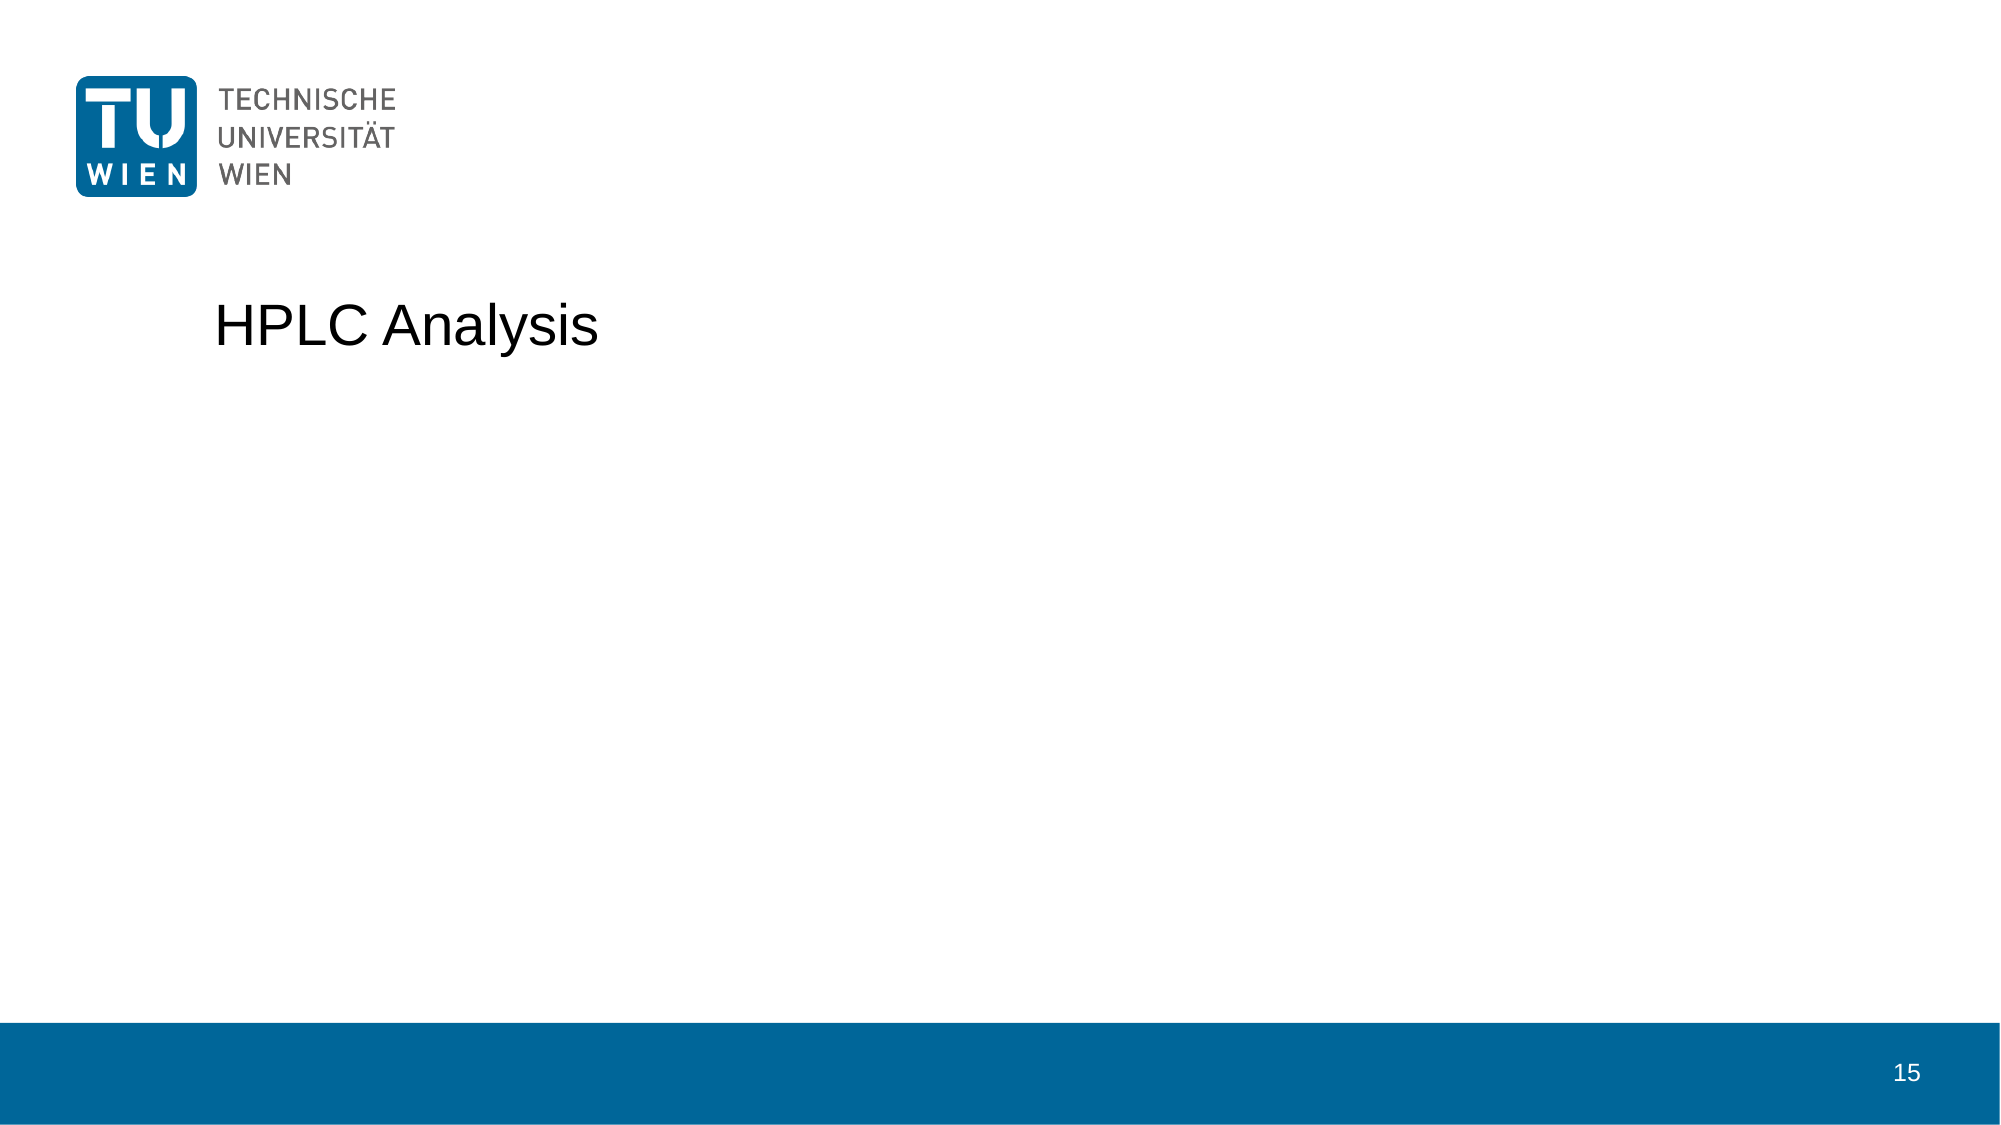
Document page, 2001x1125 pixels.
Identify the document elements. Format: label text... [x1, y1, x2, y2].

picture [76, 76, 84, 84]
picture [103, 106, 114, 147]
picture [141, 164, 154, 184]
picture [169, 164, 184, 184]
picture [86, 89, 130, 101]
picture [88, 164, 112, 184]
title HPLC Analysis [214, 254, 1922, 390]
picture [163, 89, 184, 147]
picture [137, 89, 158, 147]
picture [189, 76, 395, 197]
slide_number 15 [1785, 1047, 1922, 1095]
picture [76, 190, 82, 197]
